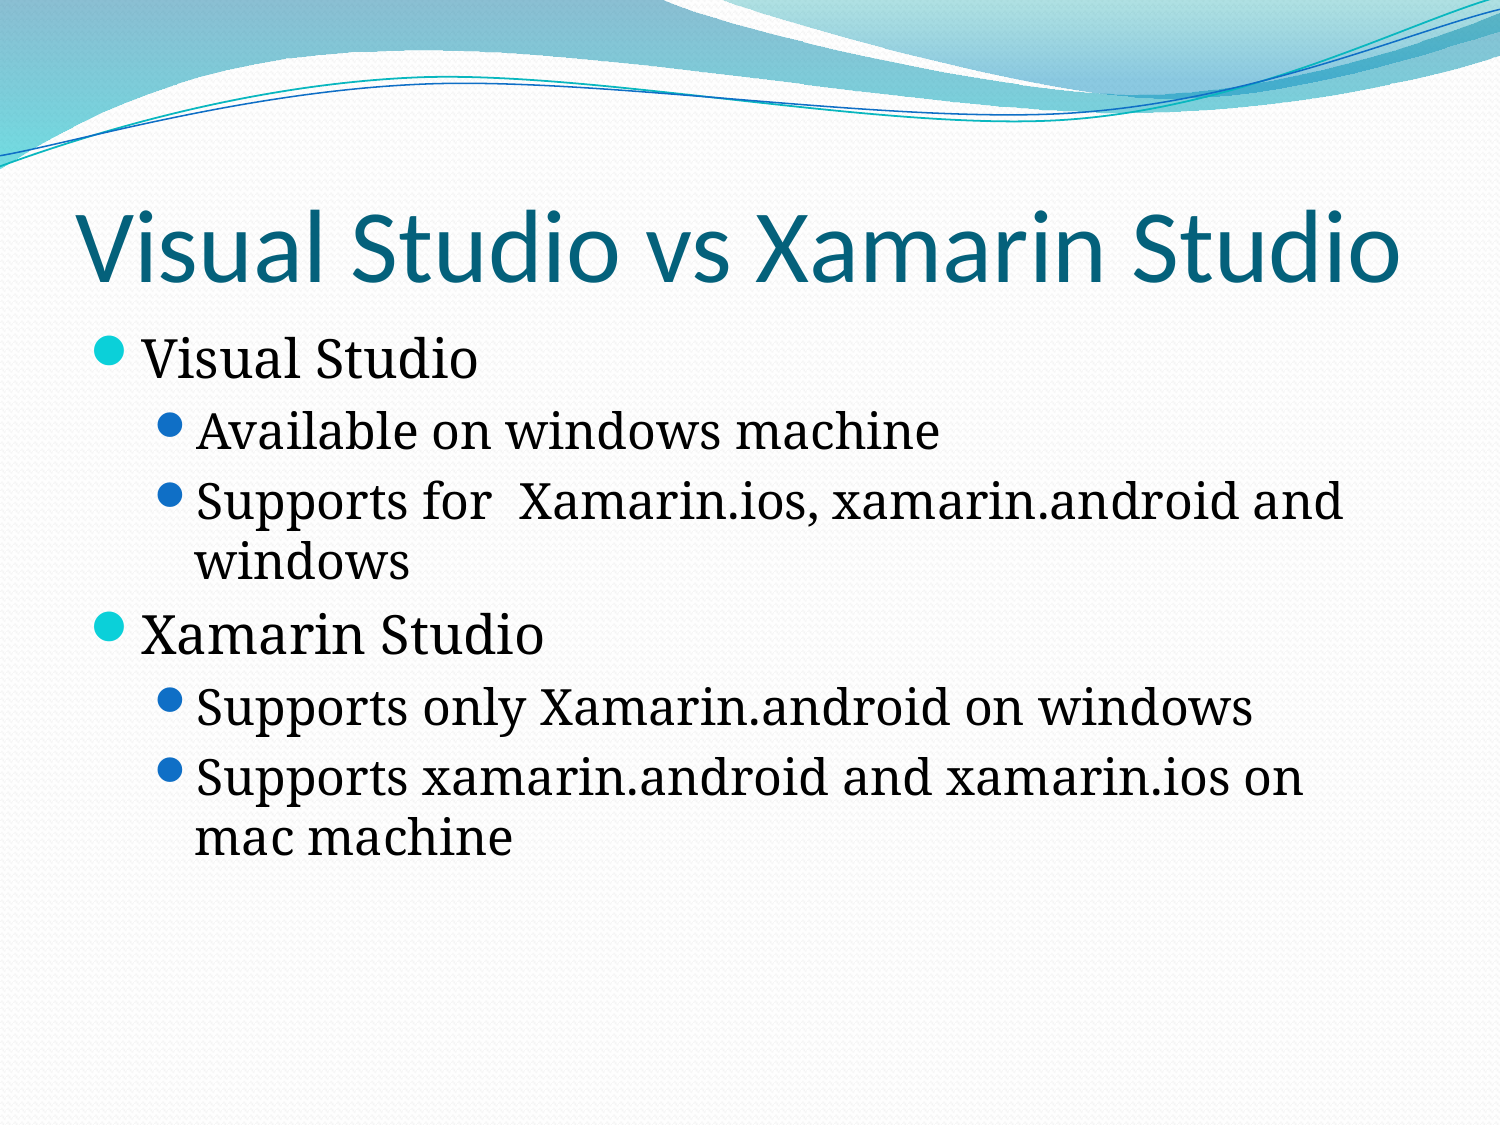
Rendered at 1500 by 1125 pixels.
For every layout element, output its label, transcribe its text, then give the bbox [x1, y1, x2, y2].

title Visual Studio vs Xamarin Studio [75, 115, 1425, 303]
list Visual Studio Available on windows machine Supports for Xamarin.ios, xamarin.android and windows Xamarin Studio Supports only Xamarin.android on windows Supports xamarin.android and xamarin.ios on mac machine [75, 317, 1425, 1038]
